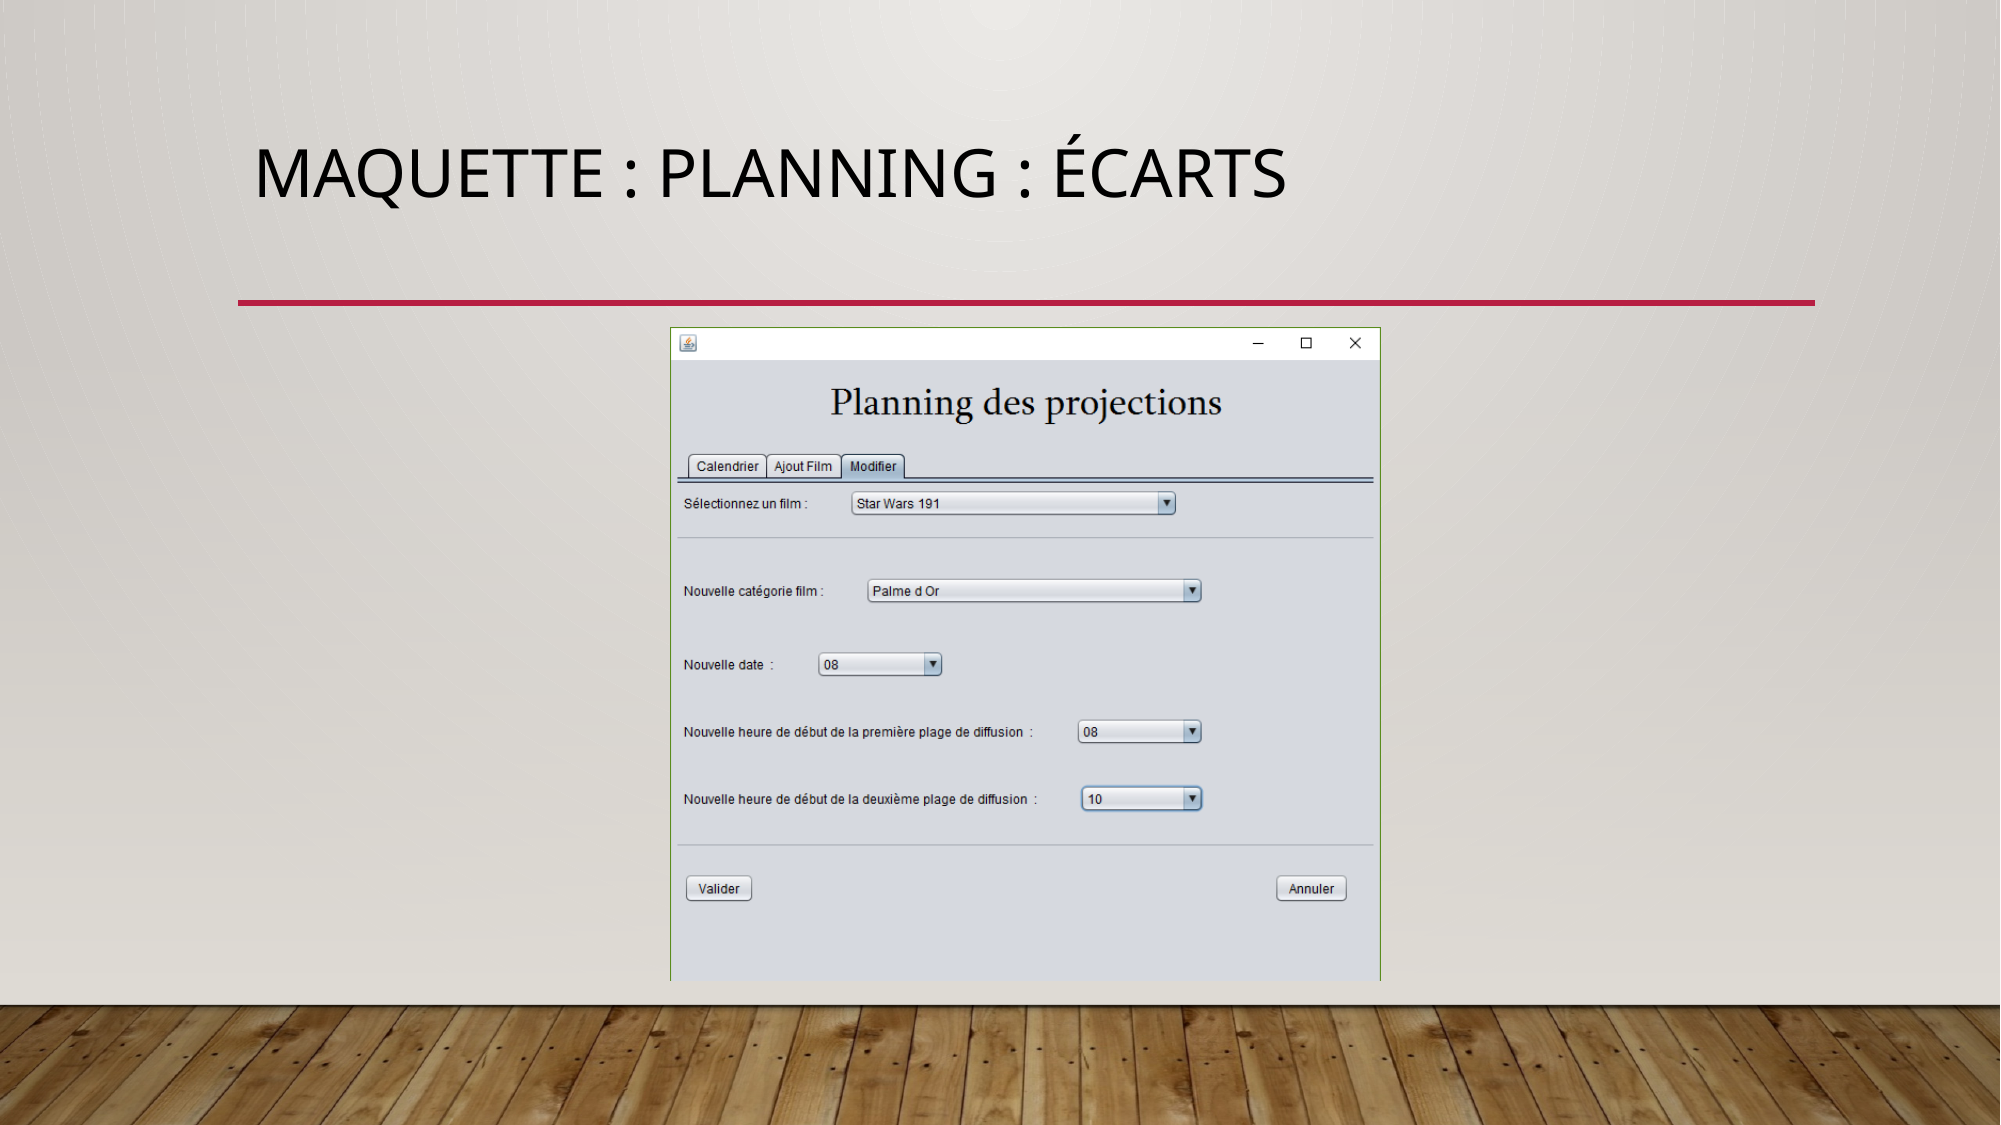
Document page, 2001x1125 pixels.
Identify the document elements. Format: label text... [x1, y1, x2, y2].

picture [0, 1005, 2000, 1125]
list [670, 327, 1381, 982]
title Maquette : Planning : écarts [238, 131, 1814, 305]
